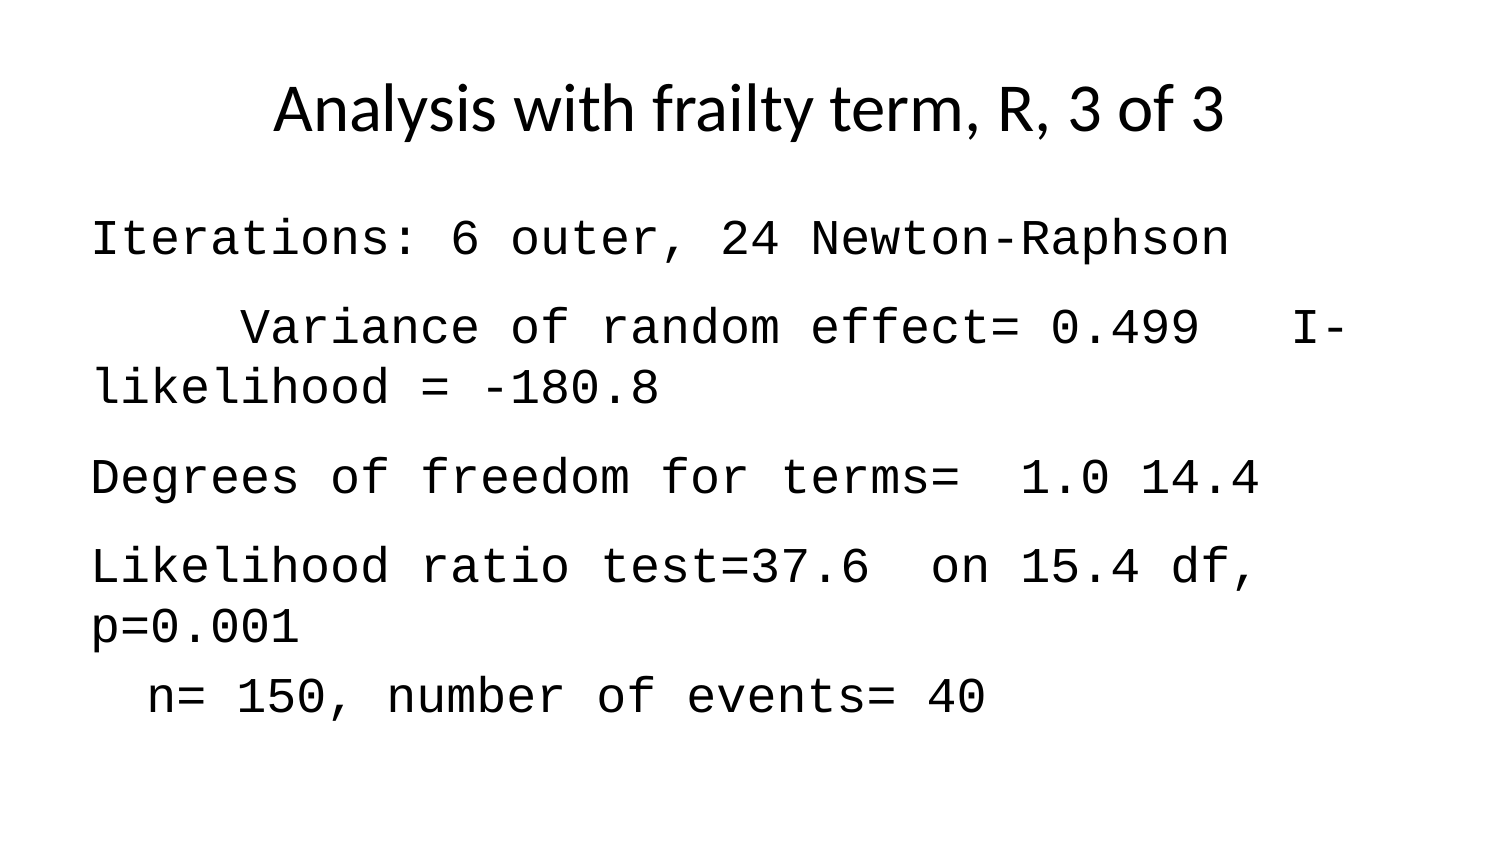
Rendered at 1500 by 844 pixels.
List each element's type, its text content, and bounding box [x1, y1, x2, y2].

title Analysis with frailty term, R, 3 of 3 [75, 33, 1425, 175]
list Iterations: 6 outer, 24 Newton-Raphson Variance of random effect= 0.499 I-likelihood = -180.8 Degrees of freedom for terms= 1.0 14.4 Likelihood ratio test=37.6 on 15.4 df, p=0.001 n= 150, number of events= 40 [75, 196, 1425, 754]
